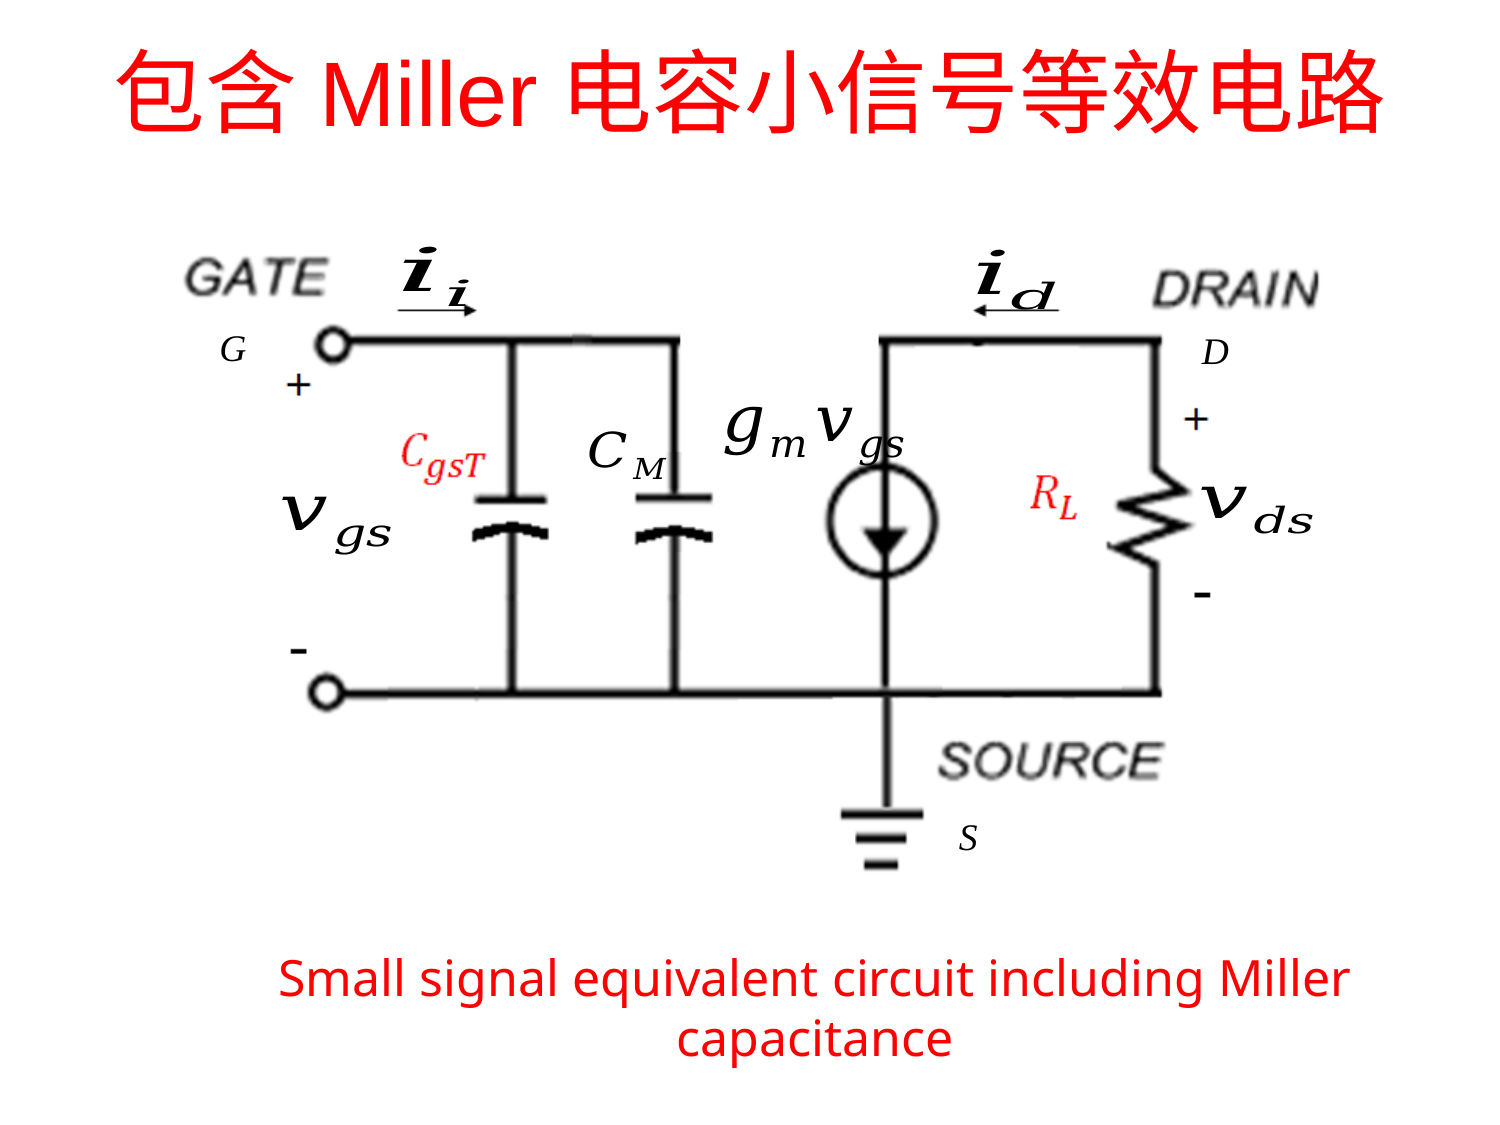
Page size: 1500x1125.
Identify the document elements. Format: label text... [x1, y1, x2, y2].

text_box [177, 238, 1323, 884]
text_box Small signal equivalent circuit including Miller capacitance [129, 938, 1500, 1074]
title 包含Miller电容小信号等效电路 [75, 0, 1425, 184]
